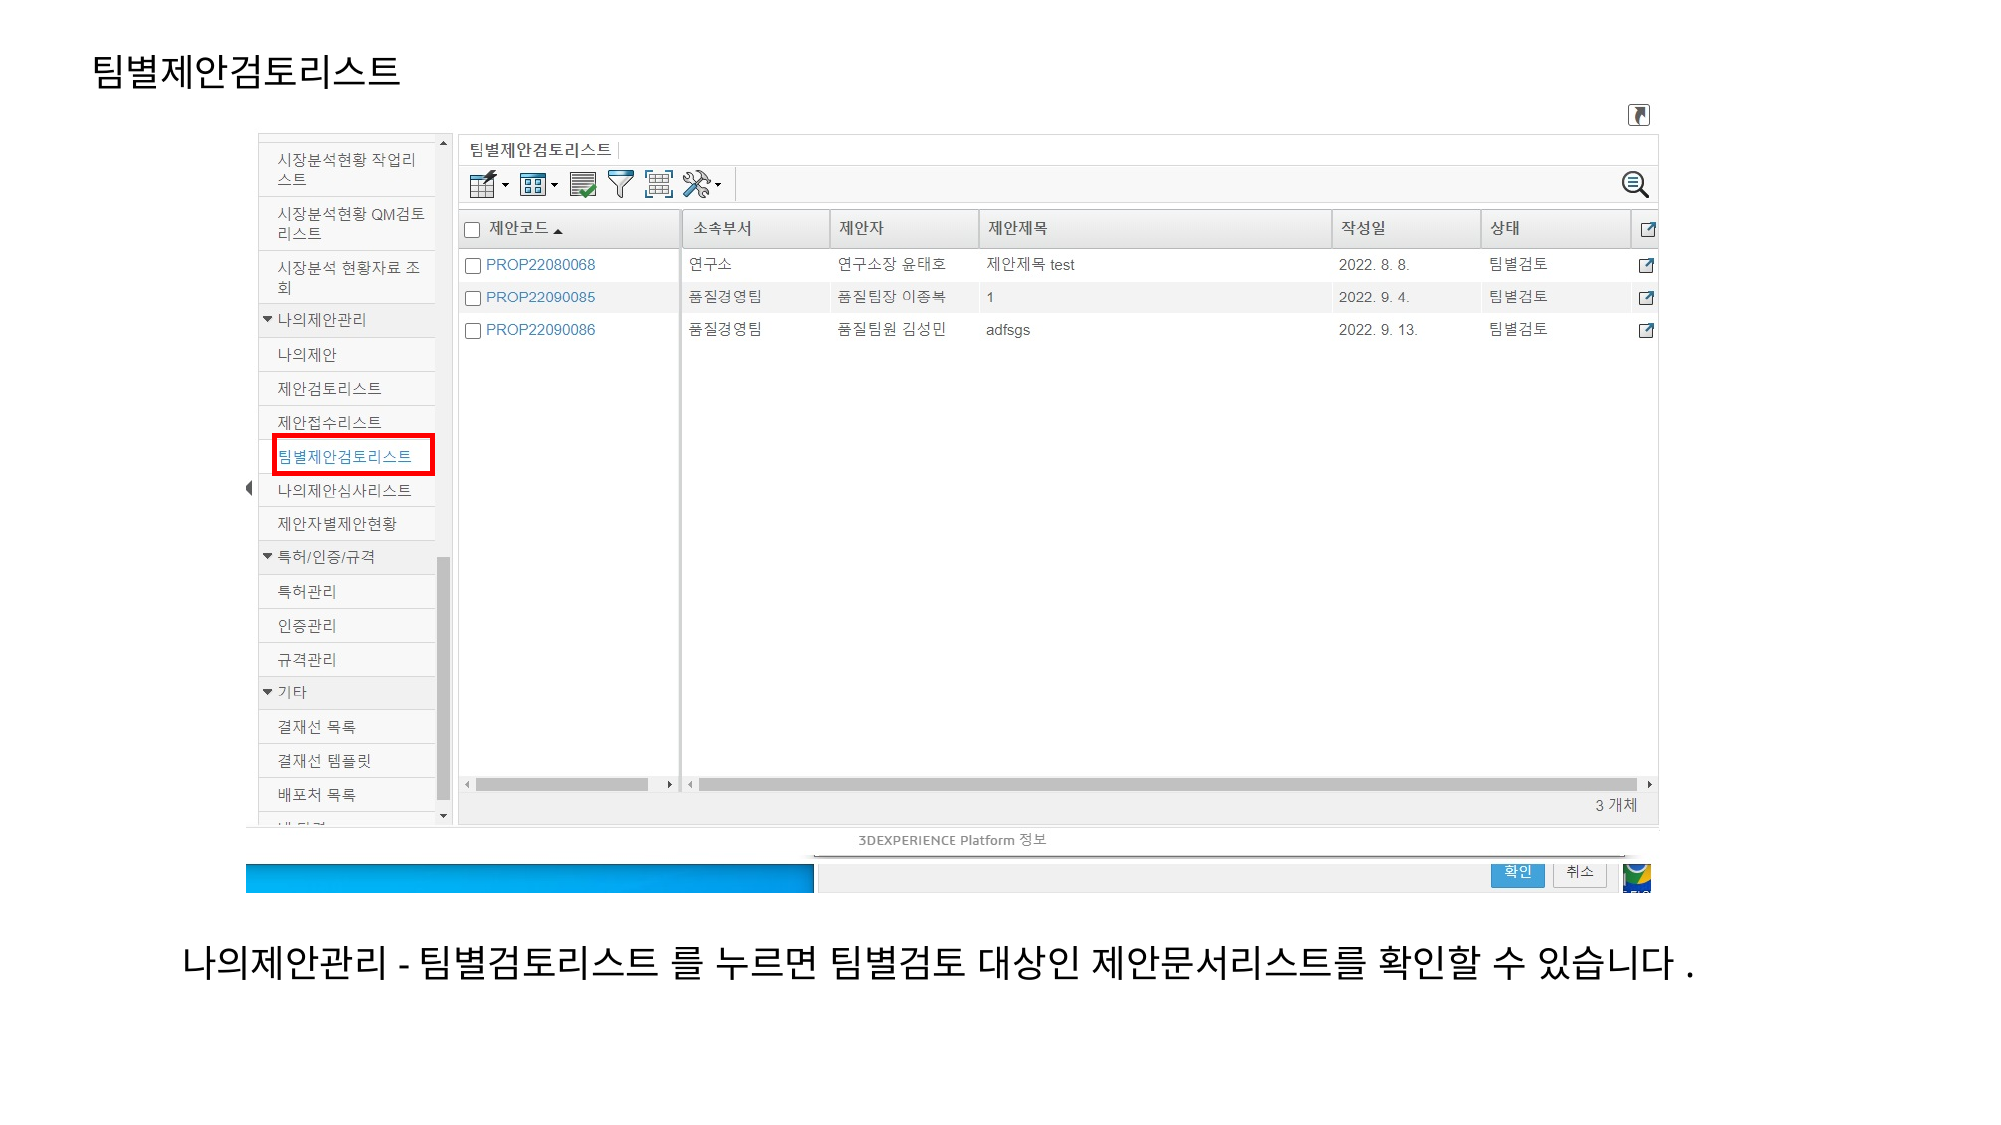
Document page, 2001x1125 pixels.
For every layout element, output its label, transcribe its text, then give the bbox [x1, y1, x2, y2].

text_box 팀별제안검토리스트 [76, 41, 417, 102]
picture [246, 102, 1660, 893]
text_box 나의제안관리-팀별검토리스트 를 누르면 팀별검토 대상인 제안문서리스트를 확인할 수 있습니다. [167, 932, 1710, 993]
picture [791, 884, 801, 891]
